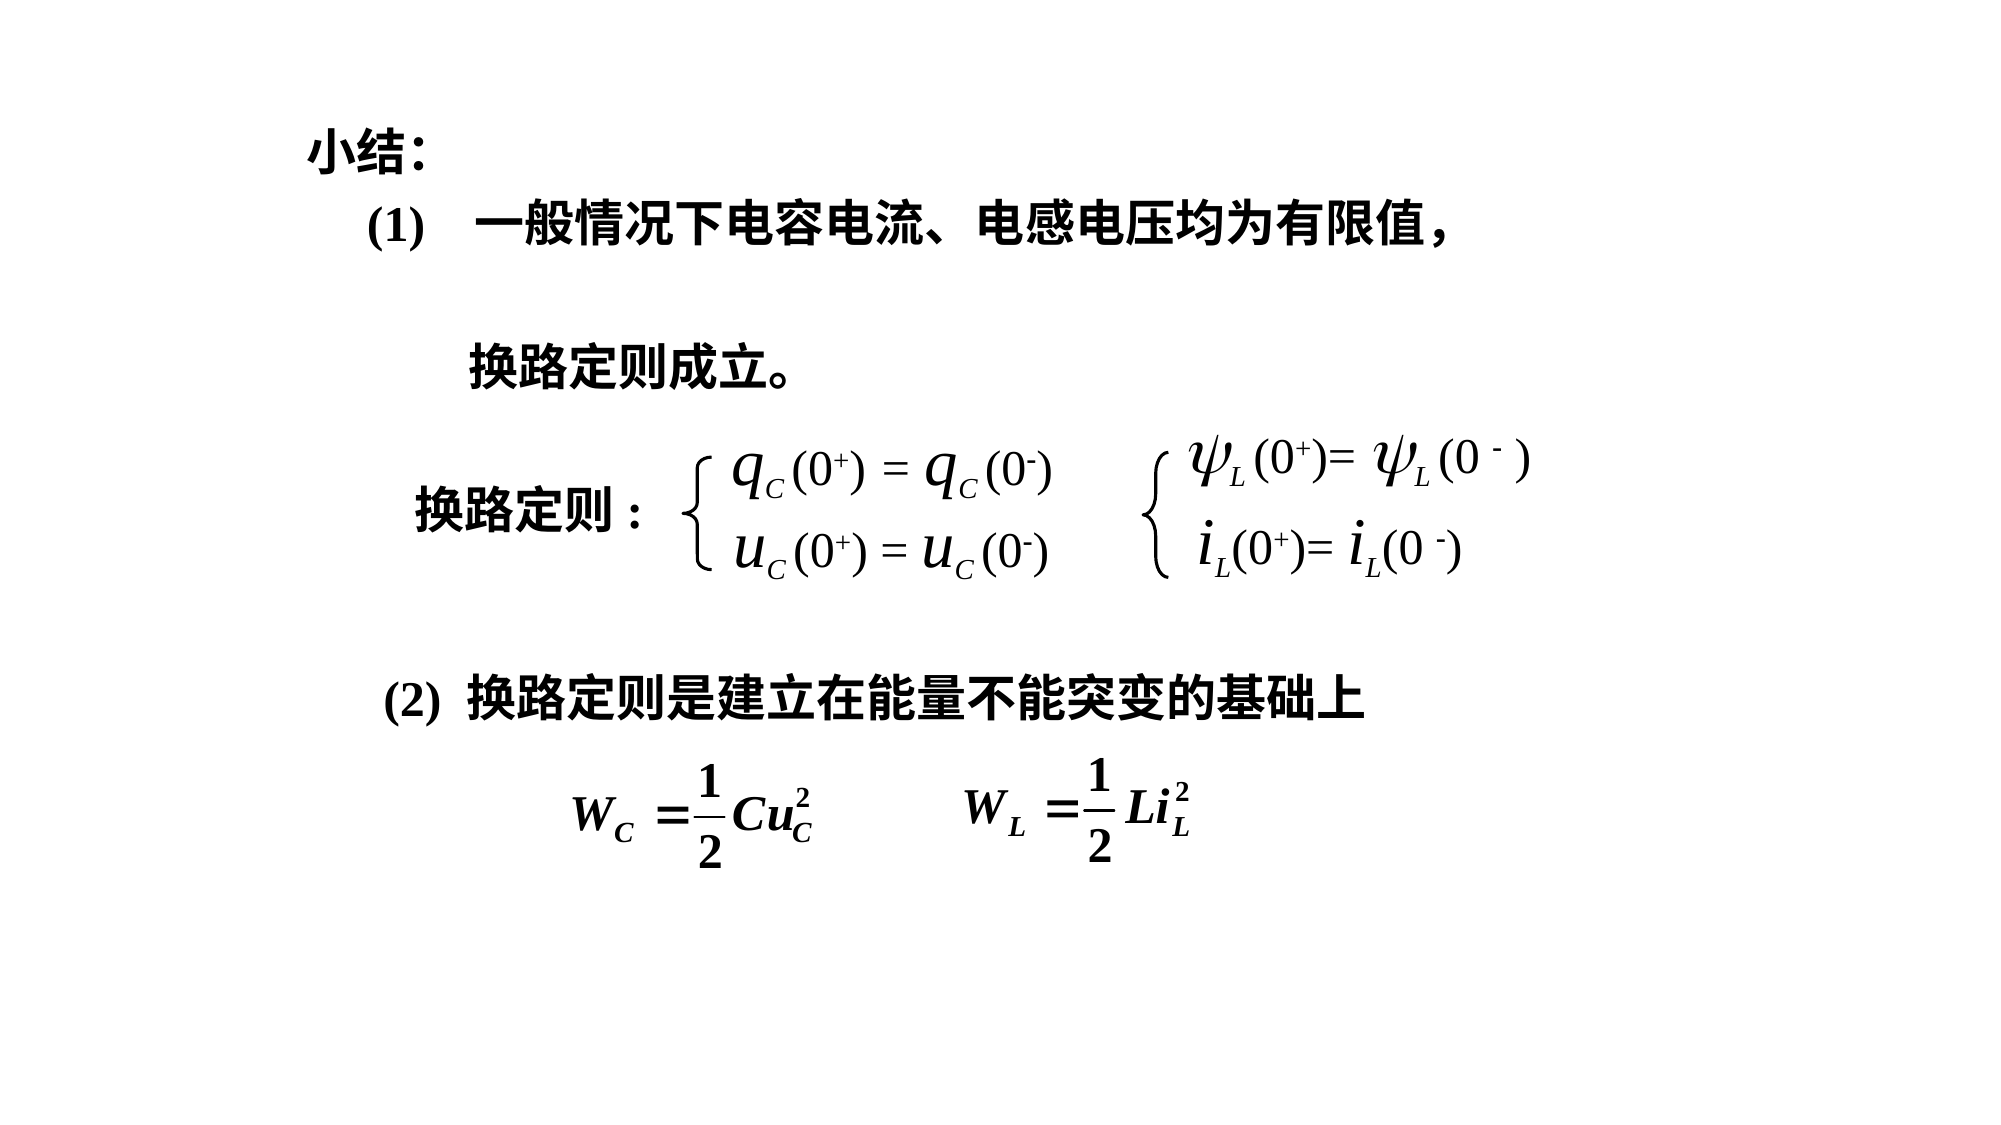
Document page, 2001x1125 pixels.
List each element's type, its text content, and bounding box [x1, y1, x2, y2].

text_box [1143, 401, 1564, 588]
text_box (1) 一般情况下电容电流、电感电压均为有限值， 换路定则成立。 [352, 171, 1489, 403]
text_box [566, 746, 825, 880]
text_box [682, 413, 1080, 591]
text_box 小结： [291, 112, 471, 188]
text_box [958, 740, 1201, 874]
text_box 换路定则: [399, 470, 659, 546]
text_box (2) 换路定则是建立在能量不能突变的基础上 [368, 659, 1382, 735]
